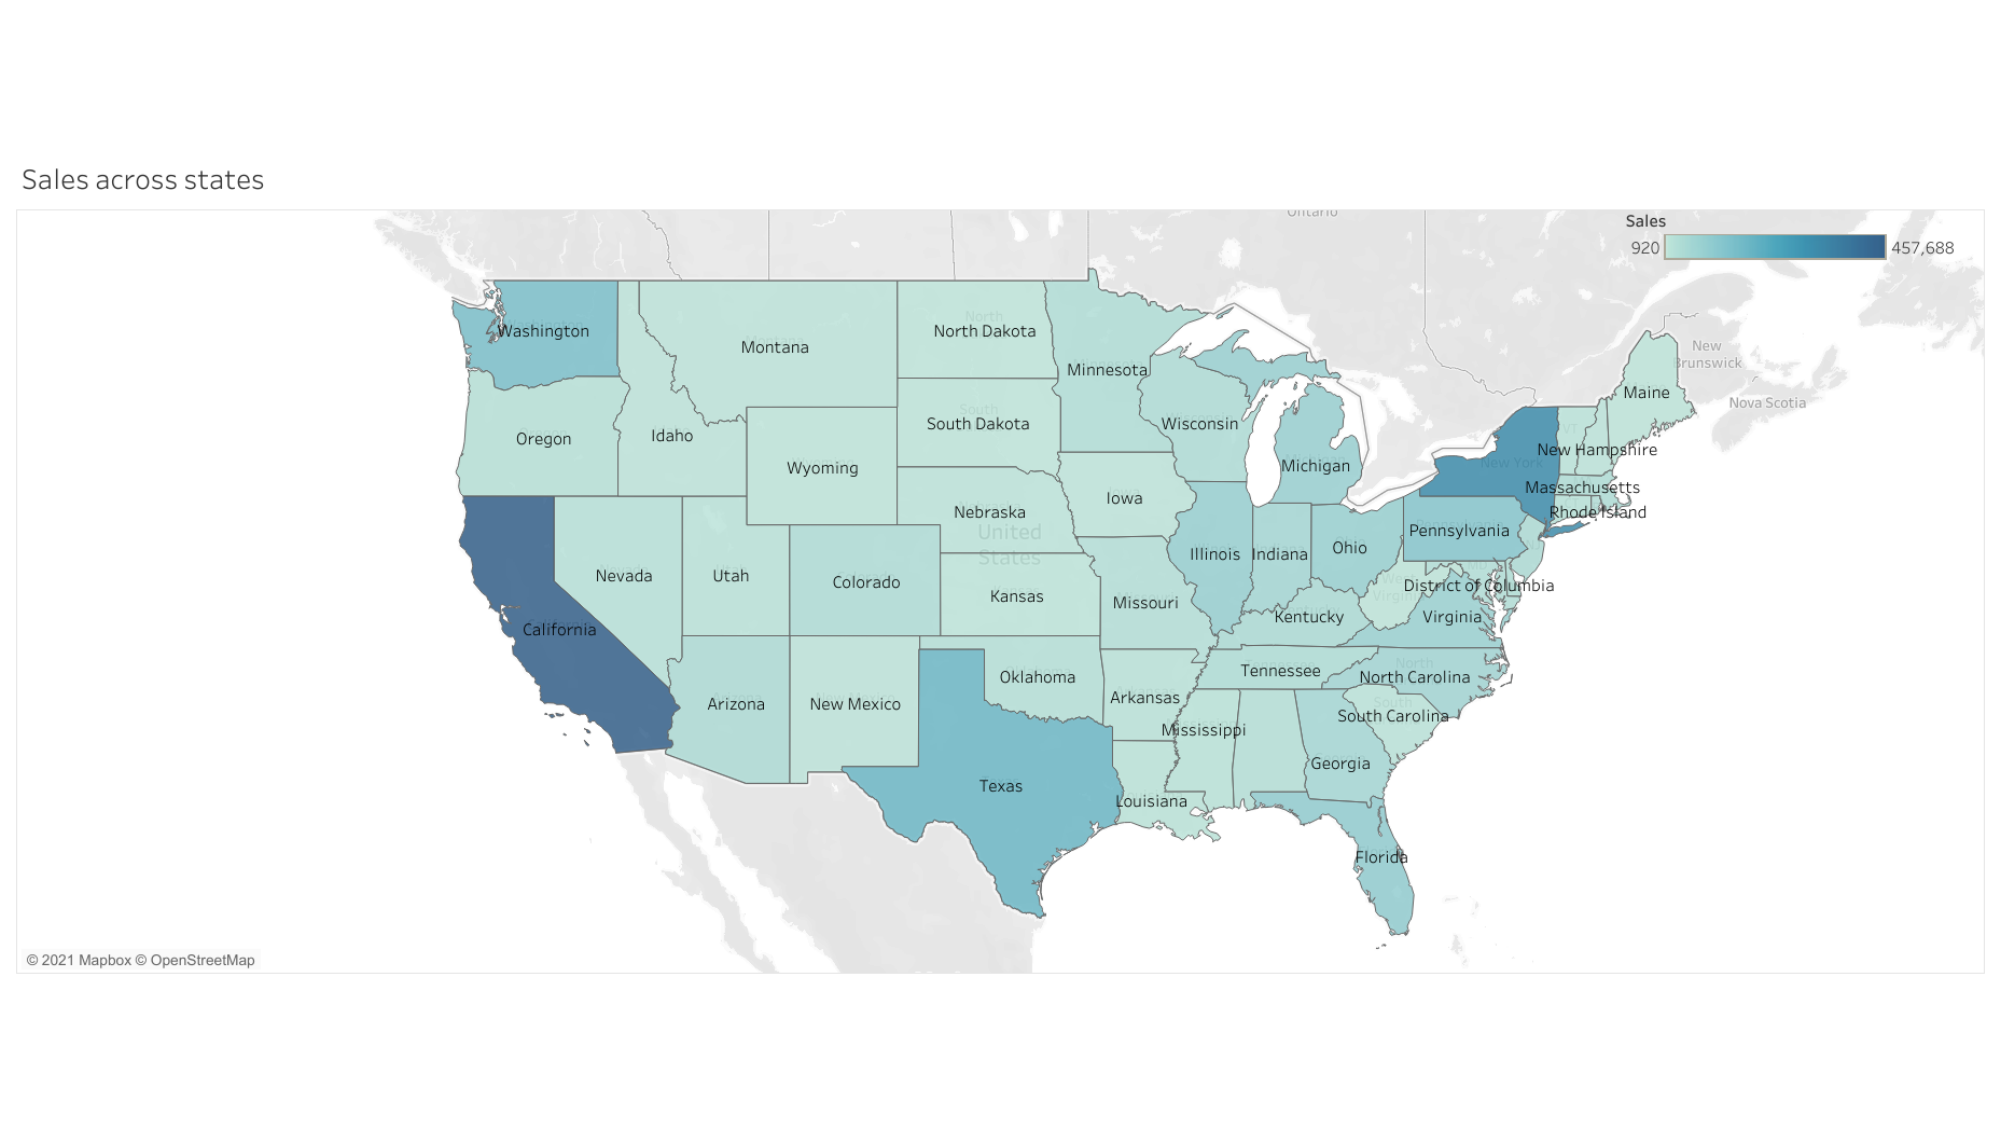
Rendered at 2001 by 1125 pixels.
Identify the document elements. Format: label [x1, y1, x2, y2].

picture [0, 135, 2000, 990]
